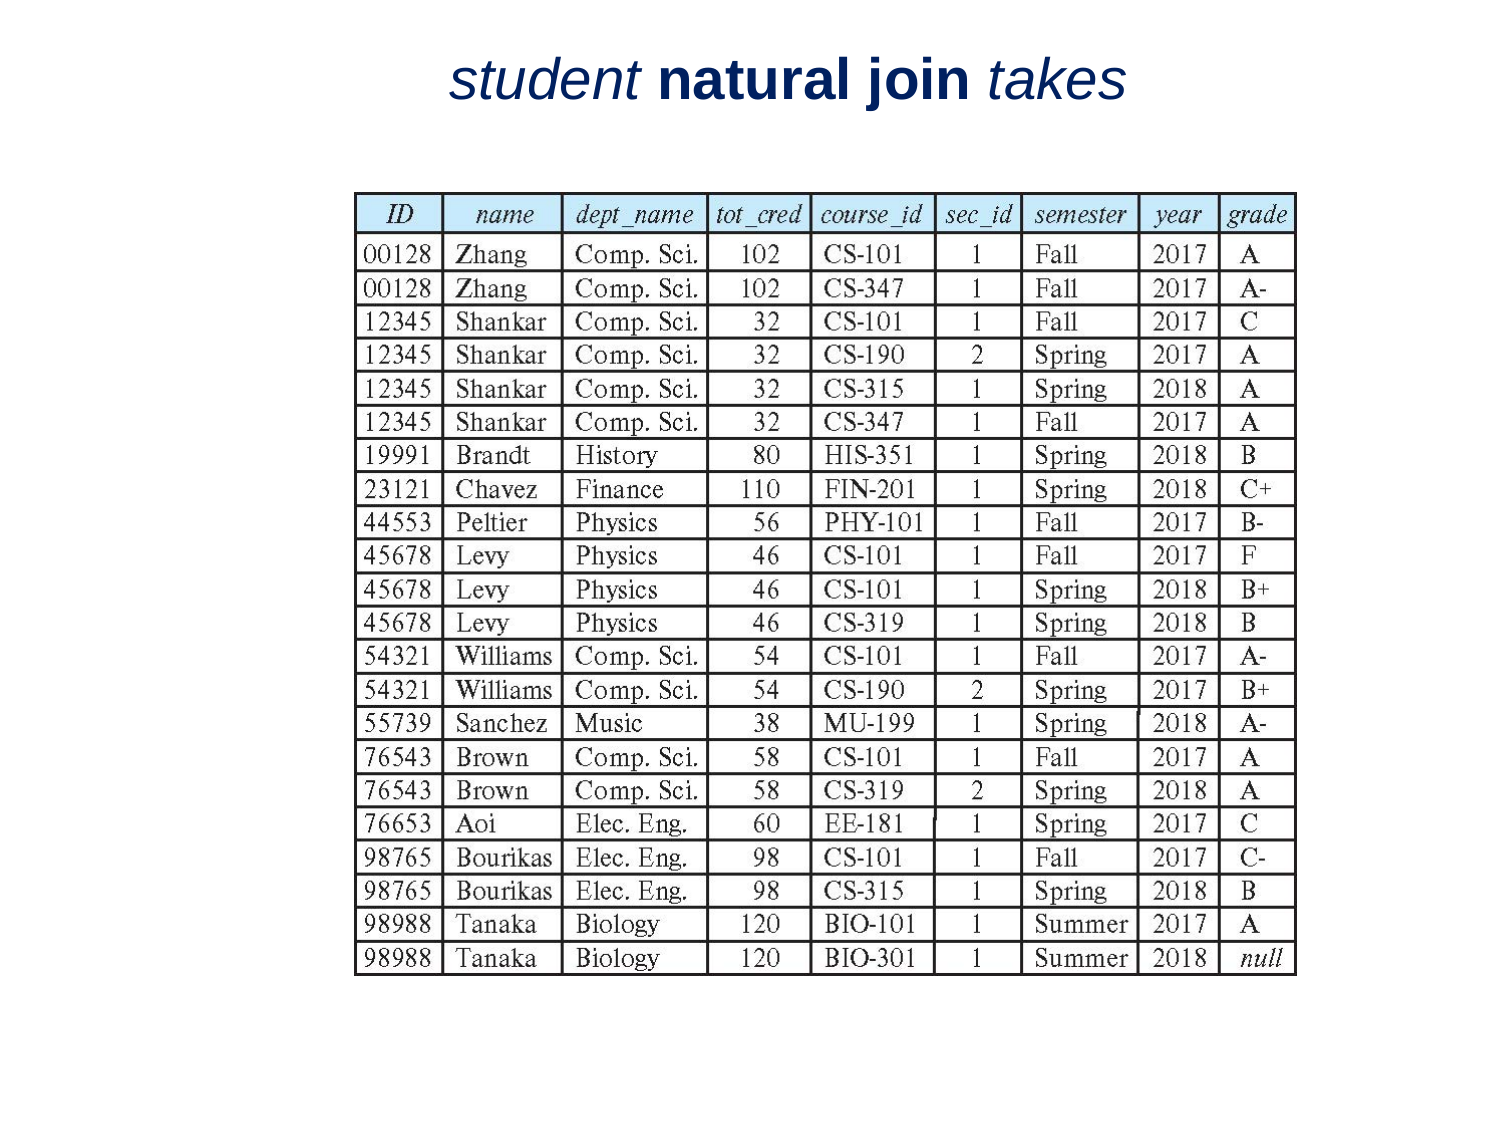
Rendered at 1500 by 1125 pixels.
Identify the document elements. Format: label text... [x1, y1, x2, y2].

title student natural join takes [125, 18, 1452, 120]
picture [354, 192, 1297, 976]
